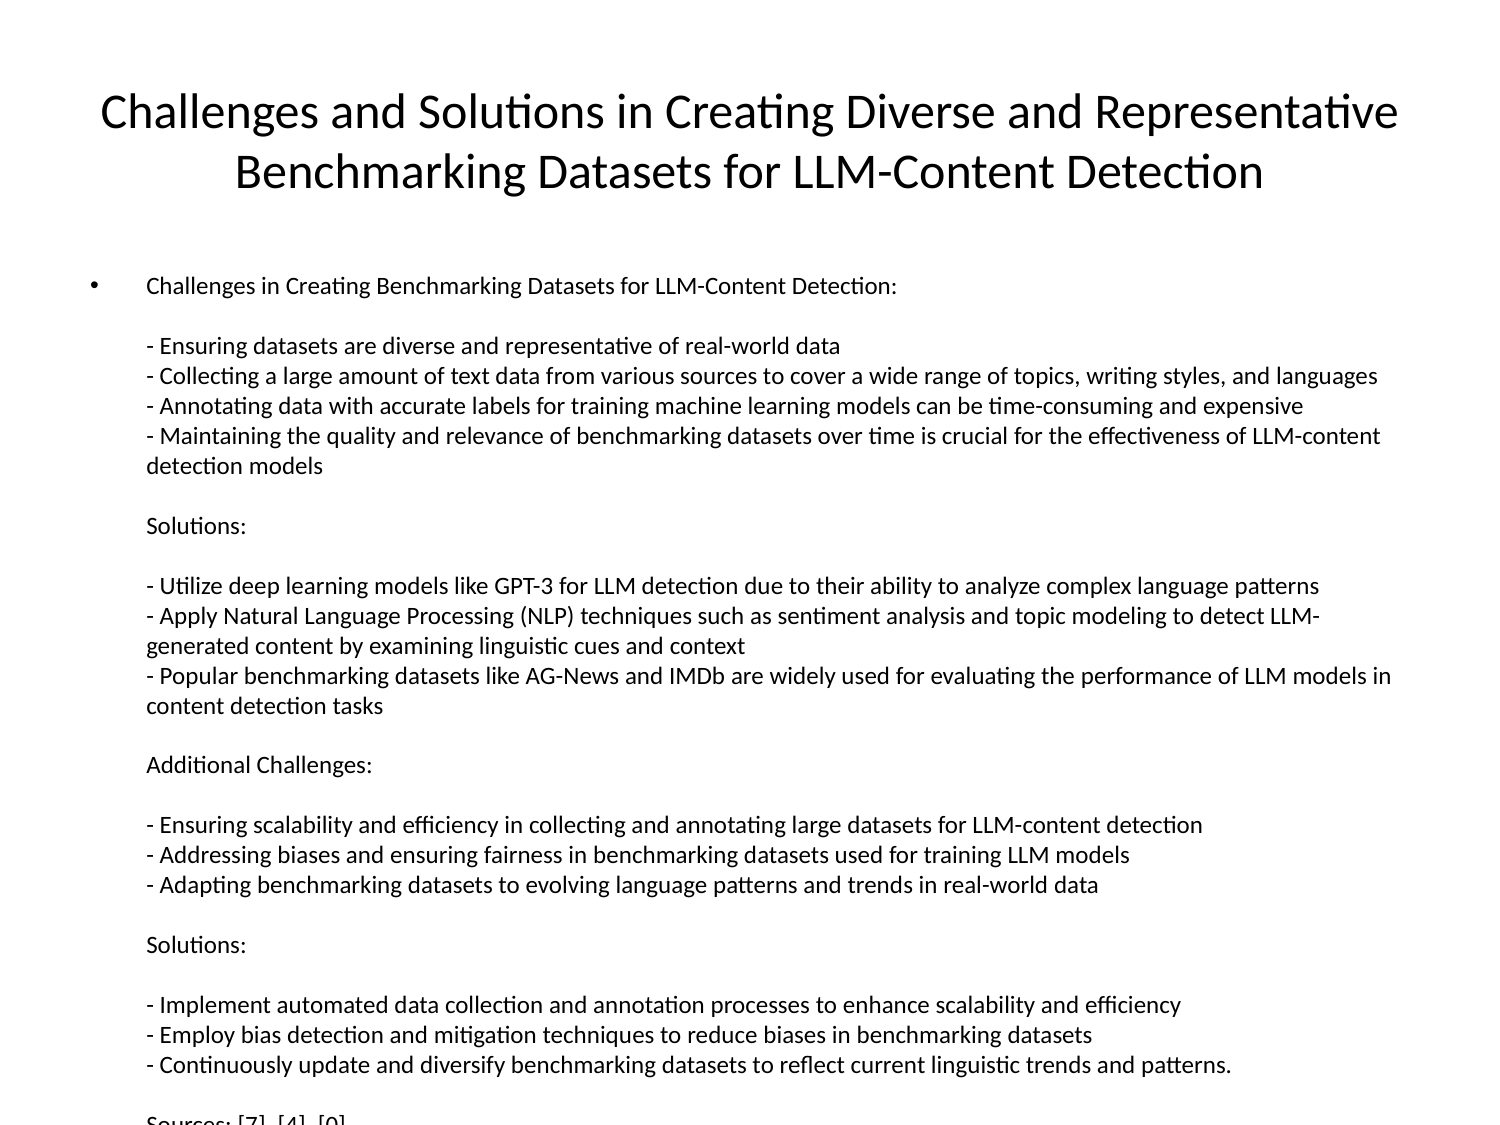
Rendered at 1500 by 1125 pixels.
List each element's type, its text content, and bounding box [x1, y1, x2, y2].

title Challenges and Solutions in Creating Diverse and Representative Benchmarking Datasets for LLM-Content Detection [75, 45, 1425, 233]
list Challenges in Creating Benchmarking Datasets for LLM-Content Detection: - Ensuring datasets are diverse and representative of real-world data - Collecting a large amount of text data from various sources to cover a wide range of topics, writing styles, and languages - Annotating data with accurate labels for training machine learning models can be time-consuming and expensive - Maintaining the quality and relevance of benchmarking datasets over time is crucial for the effectiveness of LLM-content detection models Solutions: - Utilize deep learning models like GPT-3 for LLM detection due to their ability to analyze complex language patterns - Apply Natural Language Processing (NLP) techniques such as sentiment analysis and topic modeling to detect LLM-generated content by examining linguistic cues and context - Popular benchmarking datasets like AG-News and IMDb are widely used for evaluating the performance of LLM models in content detection tasks Additional Challenges: - Ensuring scalability and efficiency in collecting and annotating large datasets for LLM-content detection - Addressing biases and ensuring fairness in benchmarking datasets used for training LLM models - Adapting benchmarking datasets to evolving language patterns and trends in real-world data Solutions: - Implement automated data collection and annotation processes to enhance scalability and efficiency - Employ bias detection and mitigation techniques to reduce biases in benchmarking datasets - Continuously update and diversify benchmarking datasets to reflect current linguistic trends and patterns. Sources: [7], [4], [0] [75, 262, 1425, 1005]
